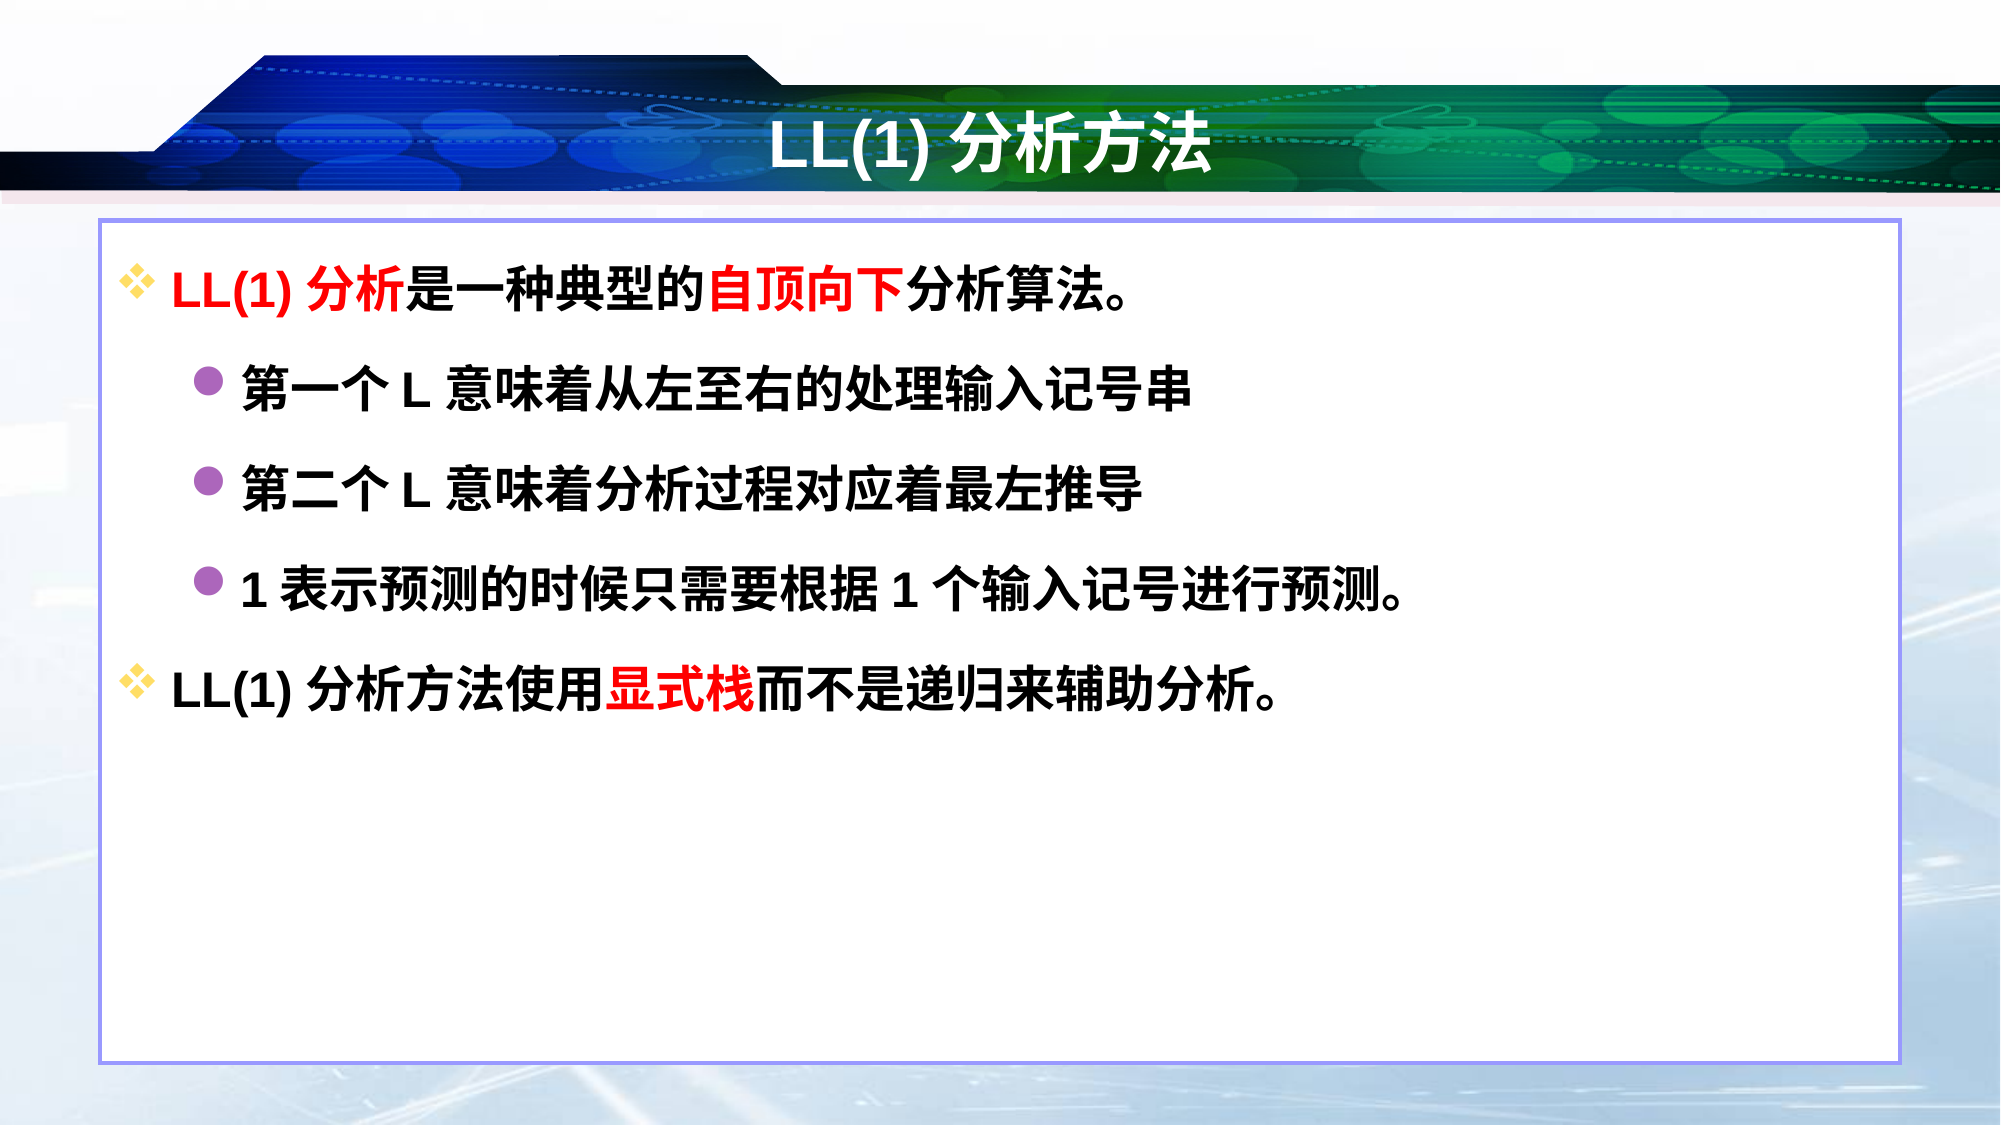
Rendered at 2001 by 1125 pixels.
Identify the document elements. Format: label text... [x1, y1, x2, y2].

title LL(1)分析方法 [133, 94, 1851, 188]
picture [0, 0, 2001, 1125]
list LL(1)分析是一种典型的自顶向下分析算法。 第一个L意味着从左至右的处理输入记号串 第二个L意味着分析过程对应着最左推导 1表示预测的时候只需要根据1个输入记号进行预测。 LL(1)分析方法使用显式栈而不是递归来辅助分析。 [99, 220, 1901, 1064]
